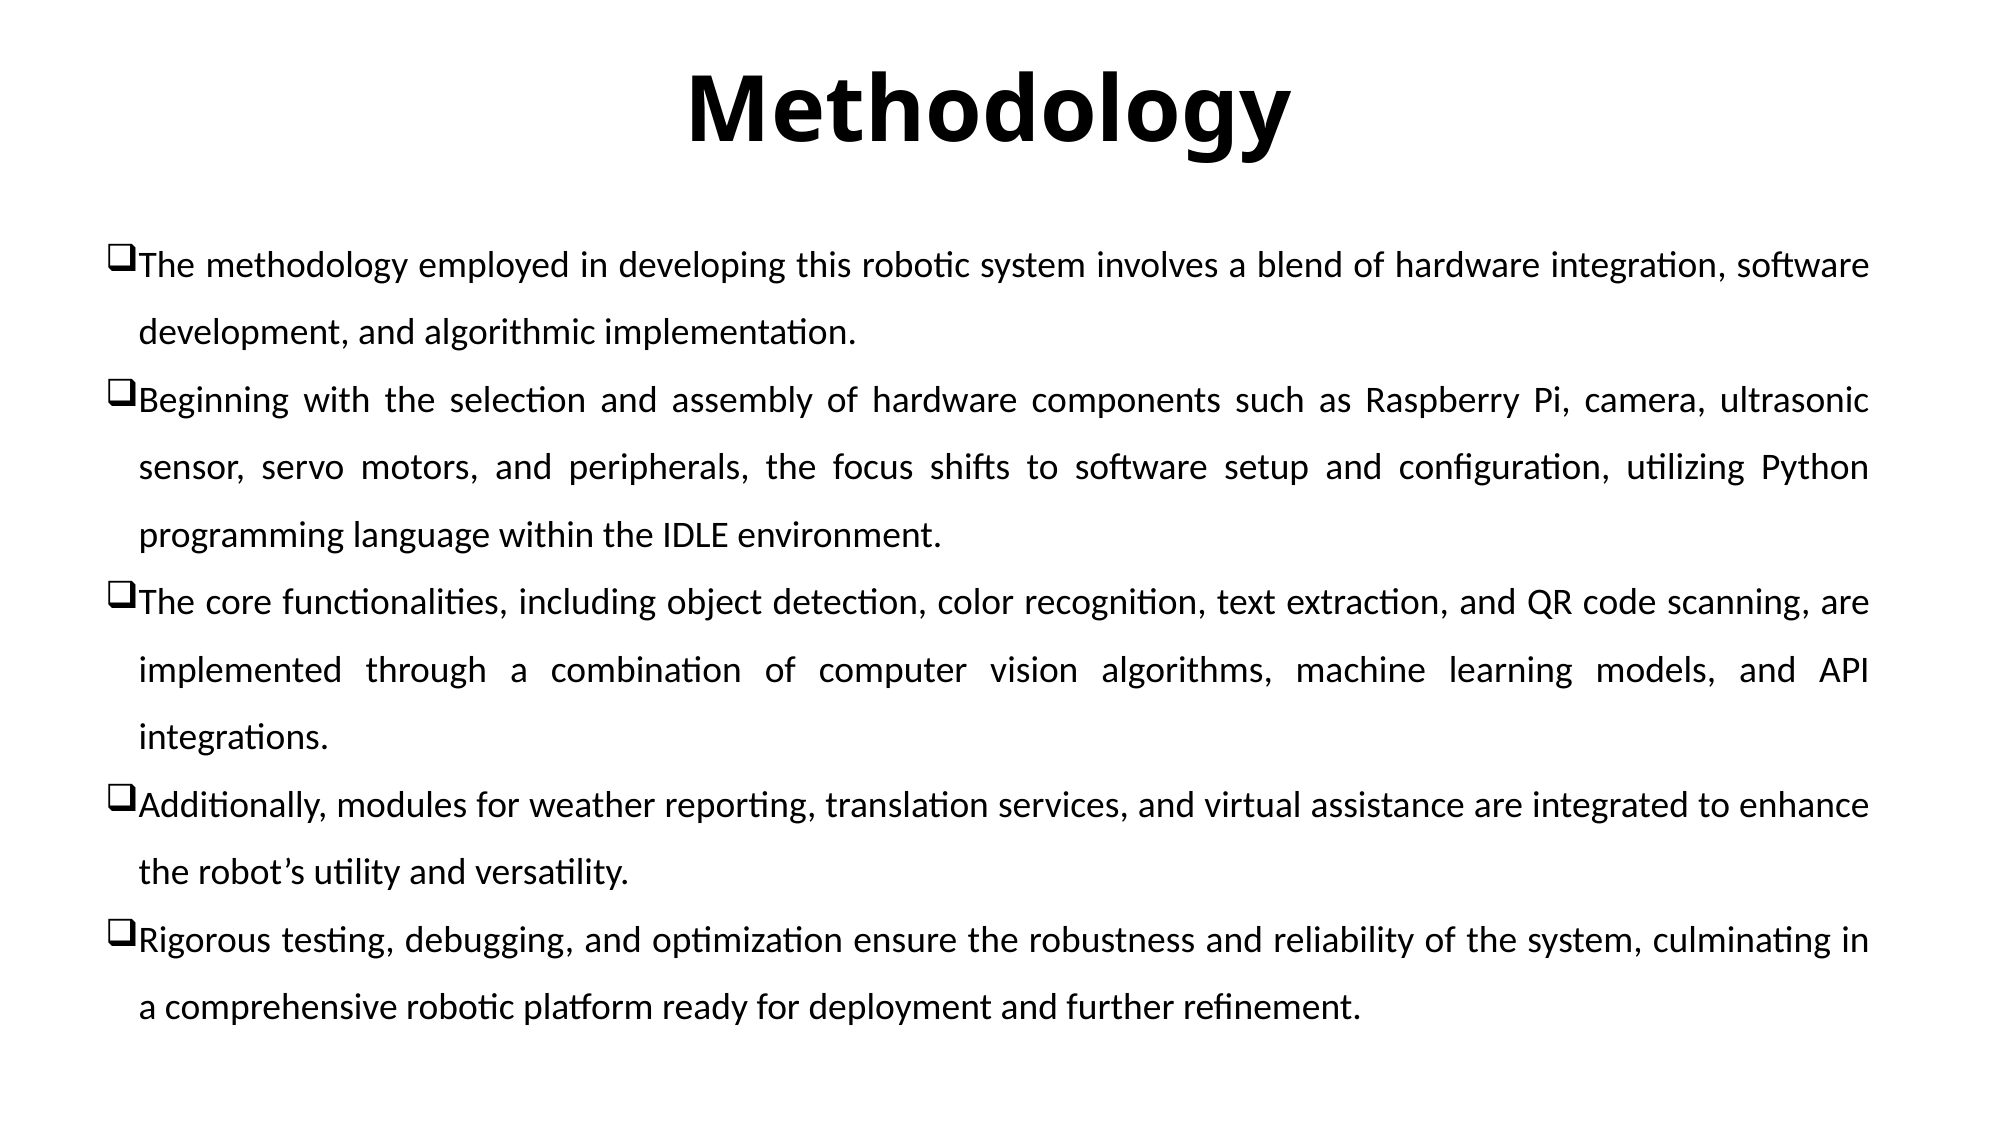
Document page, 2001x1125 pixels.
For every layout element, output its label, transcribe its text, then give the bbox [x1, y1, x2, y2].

title Methodology [90, 43, 1887, 181]
list The methodology employed in developing this robotic system involves a blend of hardware integration, software development, and algorithmic implementation. Beginning with the selection and assembly of hardware components such as Raspberry Pi, camera, ultrasonic sensor, servo motors, and peripherals, the focus shifts to software setup and configuration, utilizing Python programming language within the IDLE environment. The core functionalities, including object detection, color recognition, text extraction, and QR code scanning, are implemented through a combination of computer vision algorithms, machine learning models, and API integrations. Additionally, modules for weather reporting, translation services, and virtual assistance are integrated to enhance the robot’s utility and versatility. Rigorous testing, debugging, and optimization ensure the robustness and reliability of the system, culminating in a comprehensive robotic platform ready for deployment and further refinement. [90, 209, 1887, 1040]
